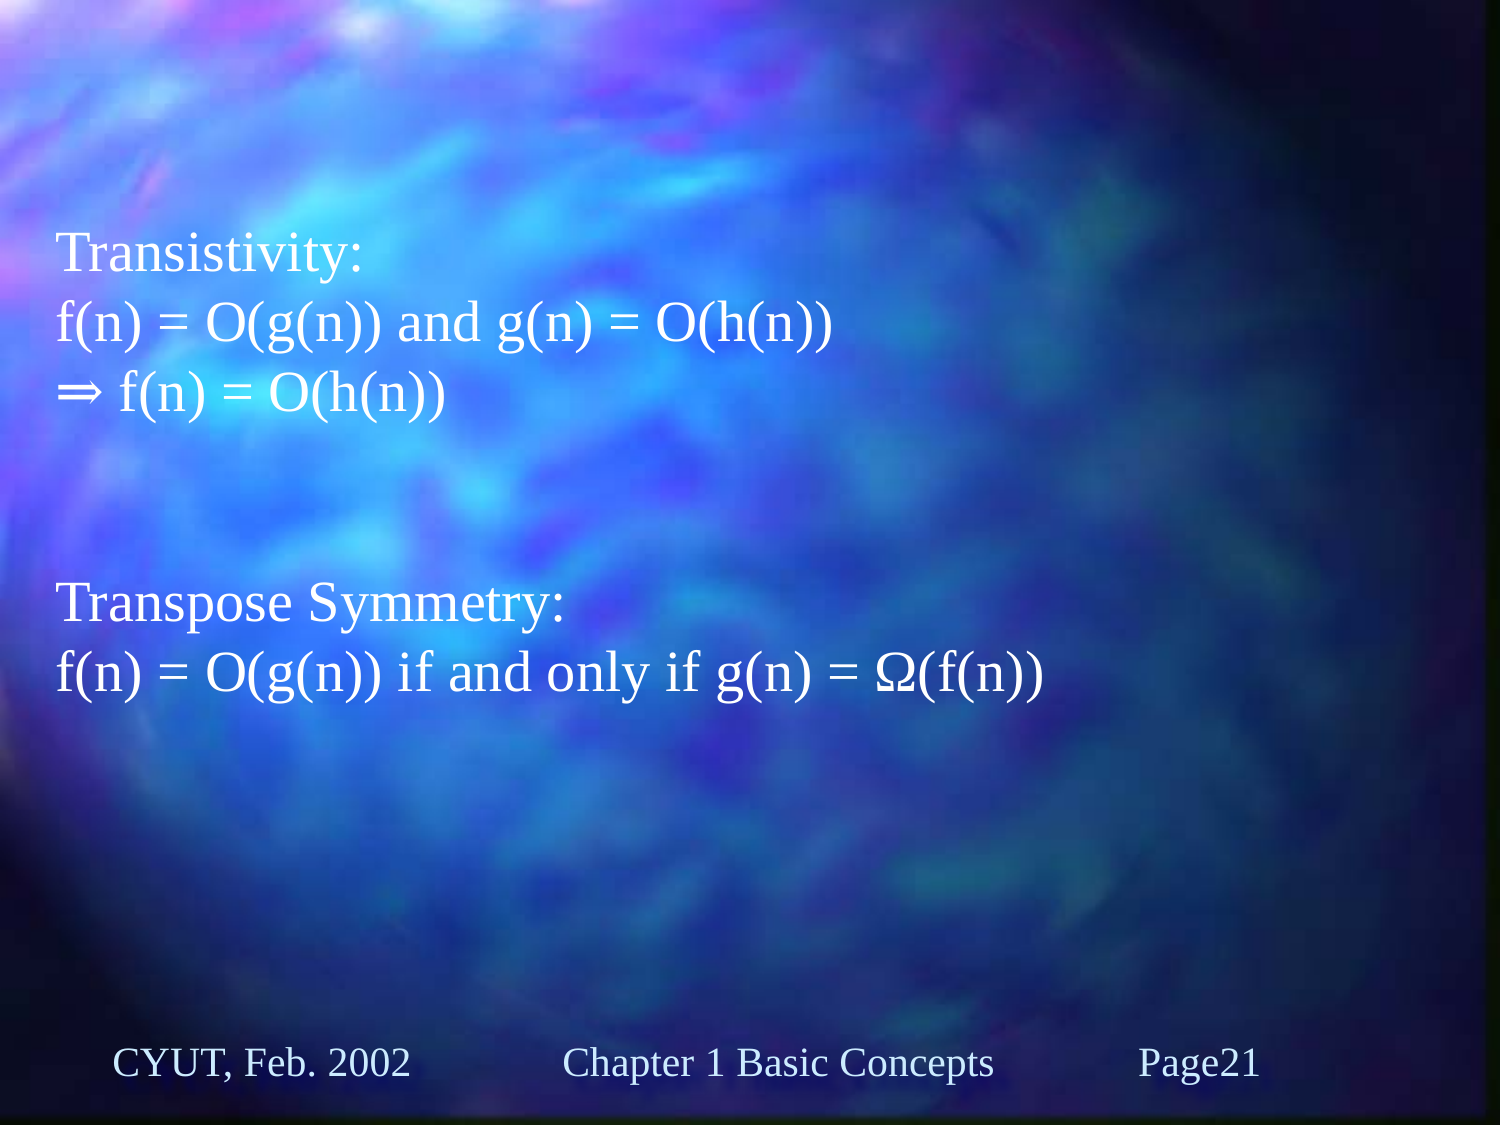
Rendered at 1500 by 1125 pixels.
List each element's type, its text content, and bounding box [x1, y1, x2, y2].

text_box Transistivity: f(n) = O(g(n)) and g(n) = O(h(n)) ⇒ f(n) = O(h(n)) Transpose Symmetry: f(n) = O(g(n)) if and only if g(n) = Ω(f(n)) [40, 205, 1422, 702]
picture [0, 0, 1500, 1125]
